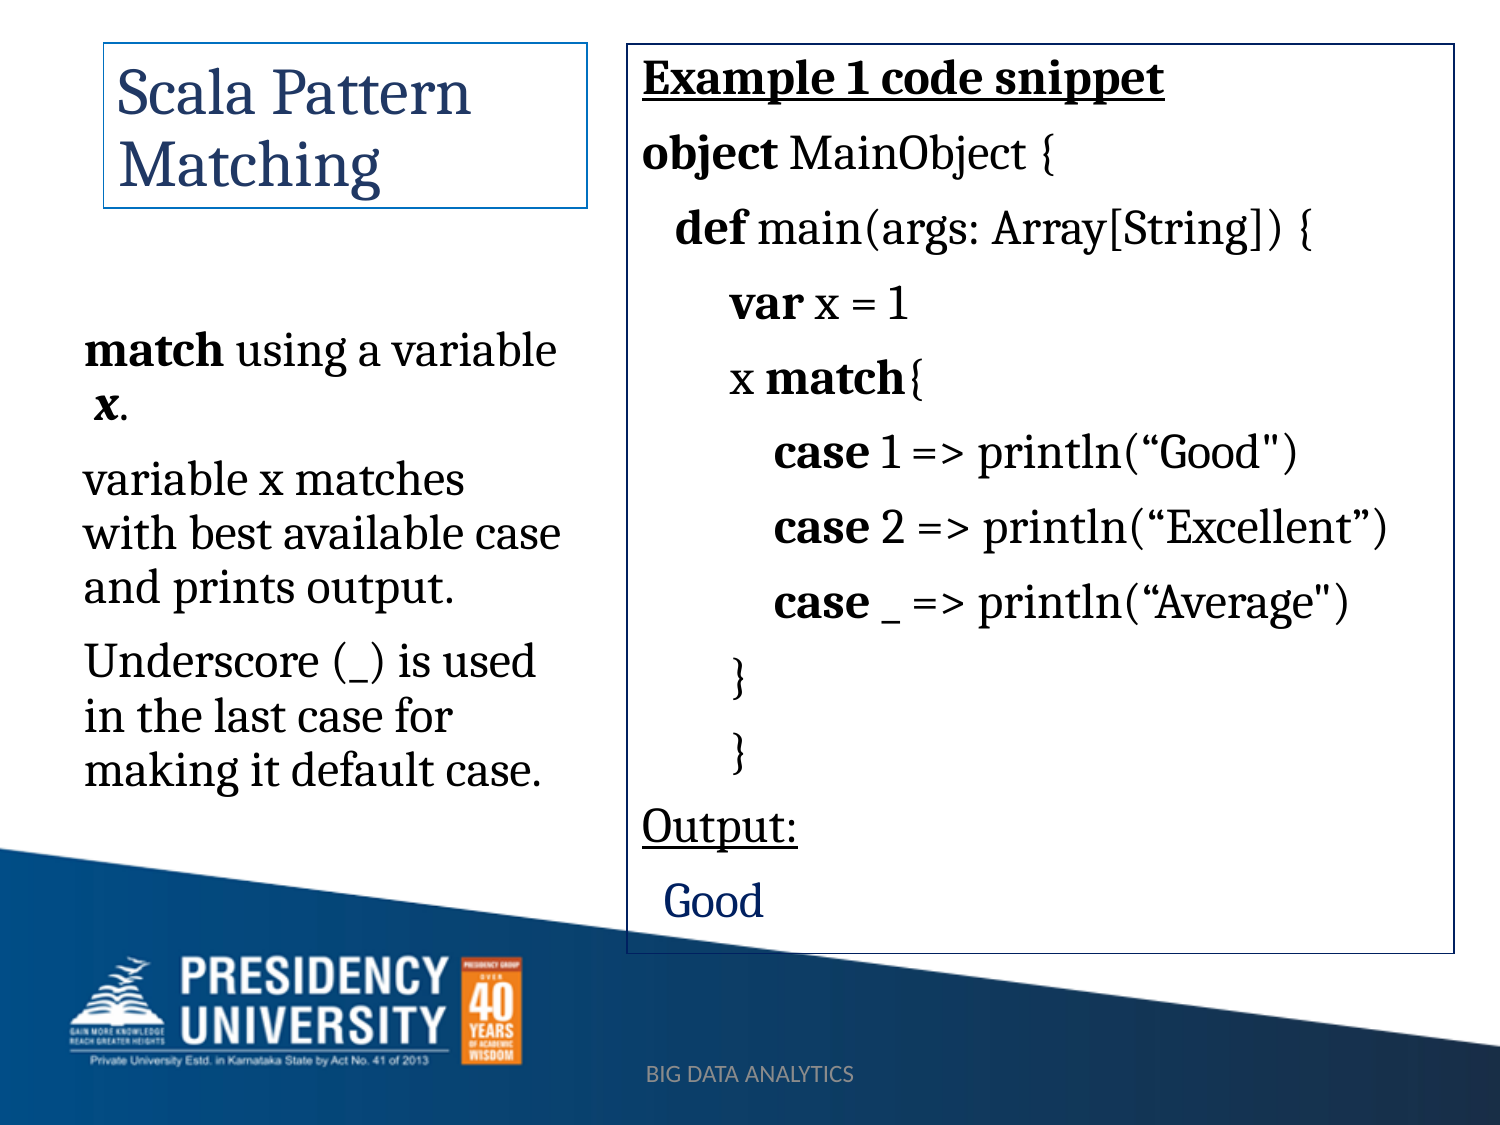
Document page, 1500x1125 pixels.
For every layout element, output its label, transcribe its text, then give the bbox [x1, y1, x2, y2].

footer BIG DATA ANALYTICS [496, 1042, 1004, 1103]
picture [0, 845, 1500, 1125]
title Scala Pattern Matching [103, 42, 588, 209]
list match using a variable x. variable x matches with best available case and prints output. Underscore (_) is used in the last case for making it default case. [68, 234, 577, 861]
list Example 1 code snippet object MainObject { def main(args: Array[String]) { var x = 1 x match{ case 1 => println(“Good") case 2 => println(“Excellent”) case _ => println(“Average") } } Output: Good [626, 43, 1455, 954]
